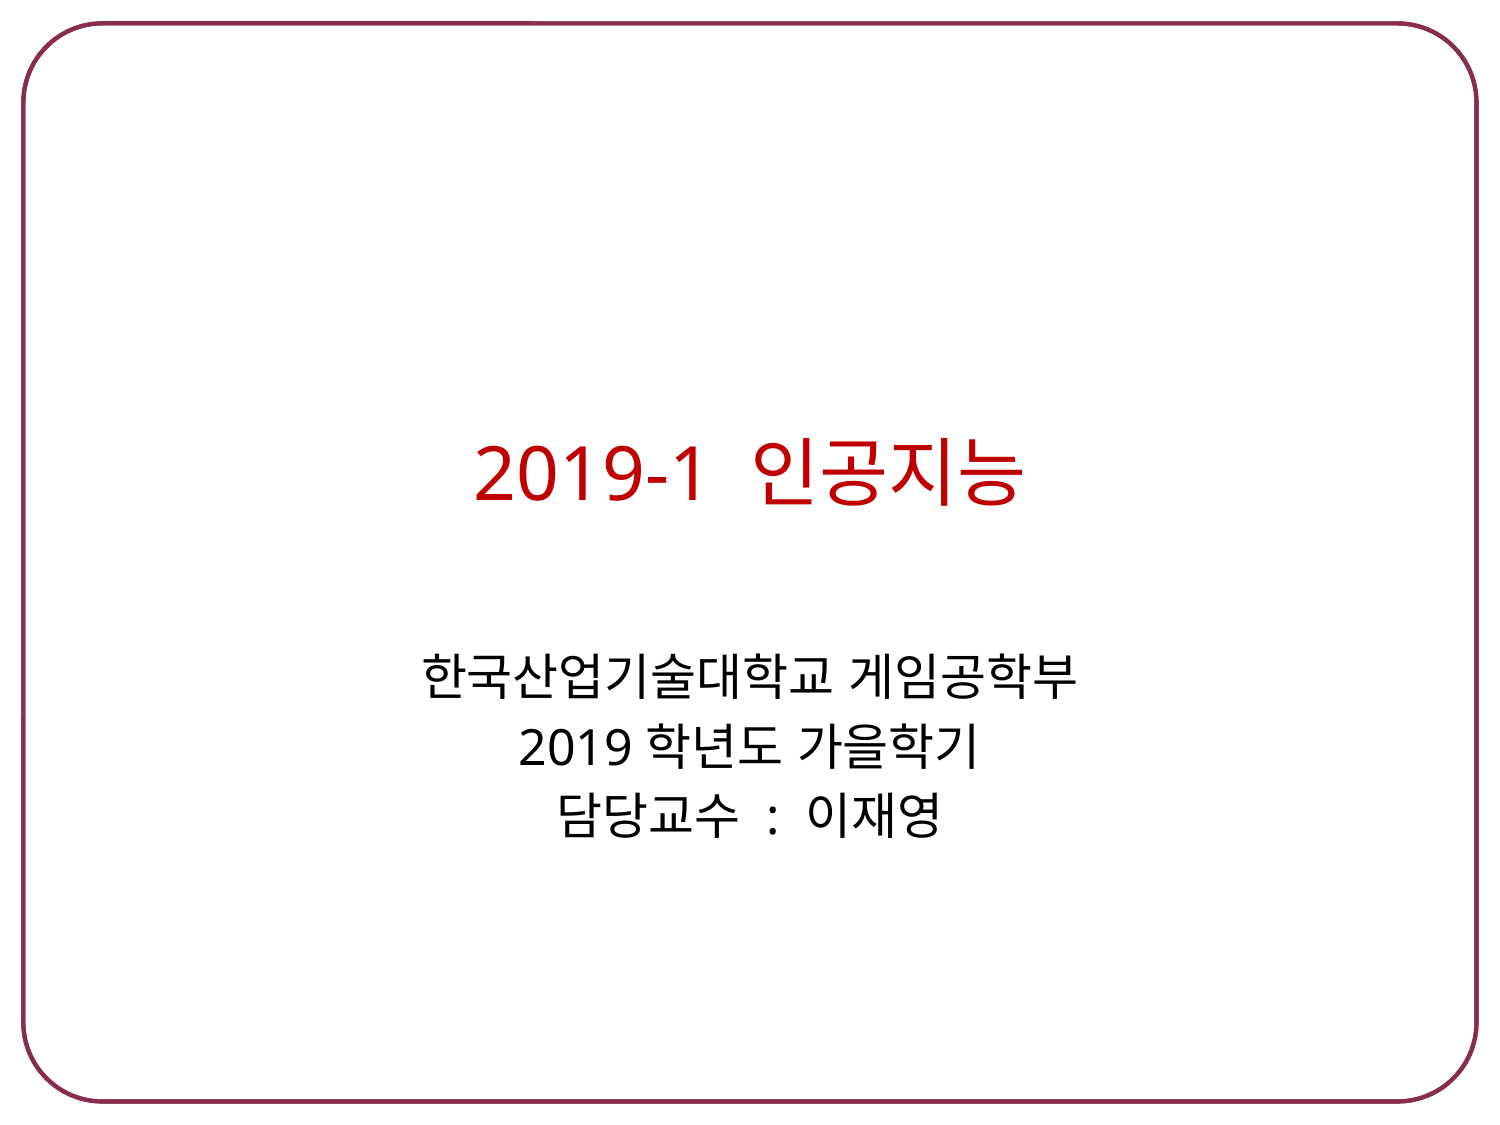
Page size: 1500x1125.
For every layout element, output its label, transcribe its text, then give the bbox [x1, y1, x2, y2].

title 2019-1 인공지능 [112, 349, 1388, 591]
subtitle 한국산업기술대학교 게임공학부 2019학년도 가을학기 담당교수 : 이재영 [225, 637, 1275, 925]
